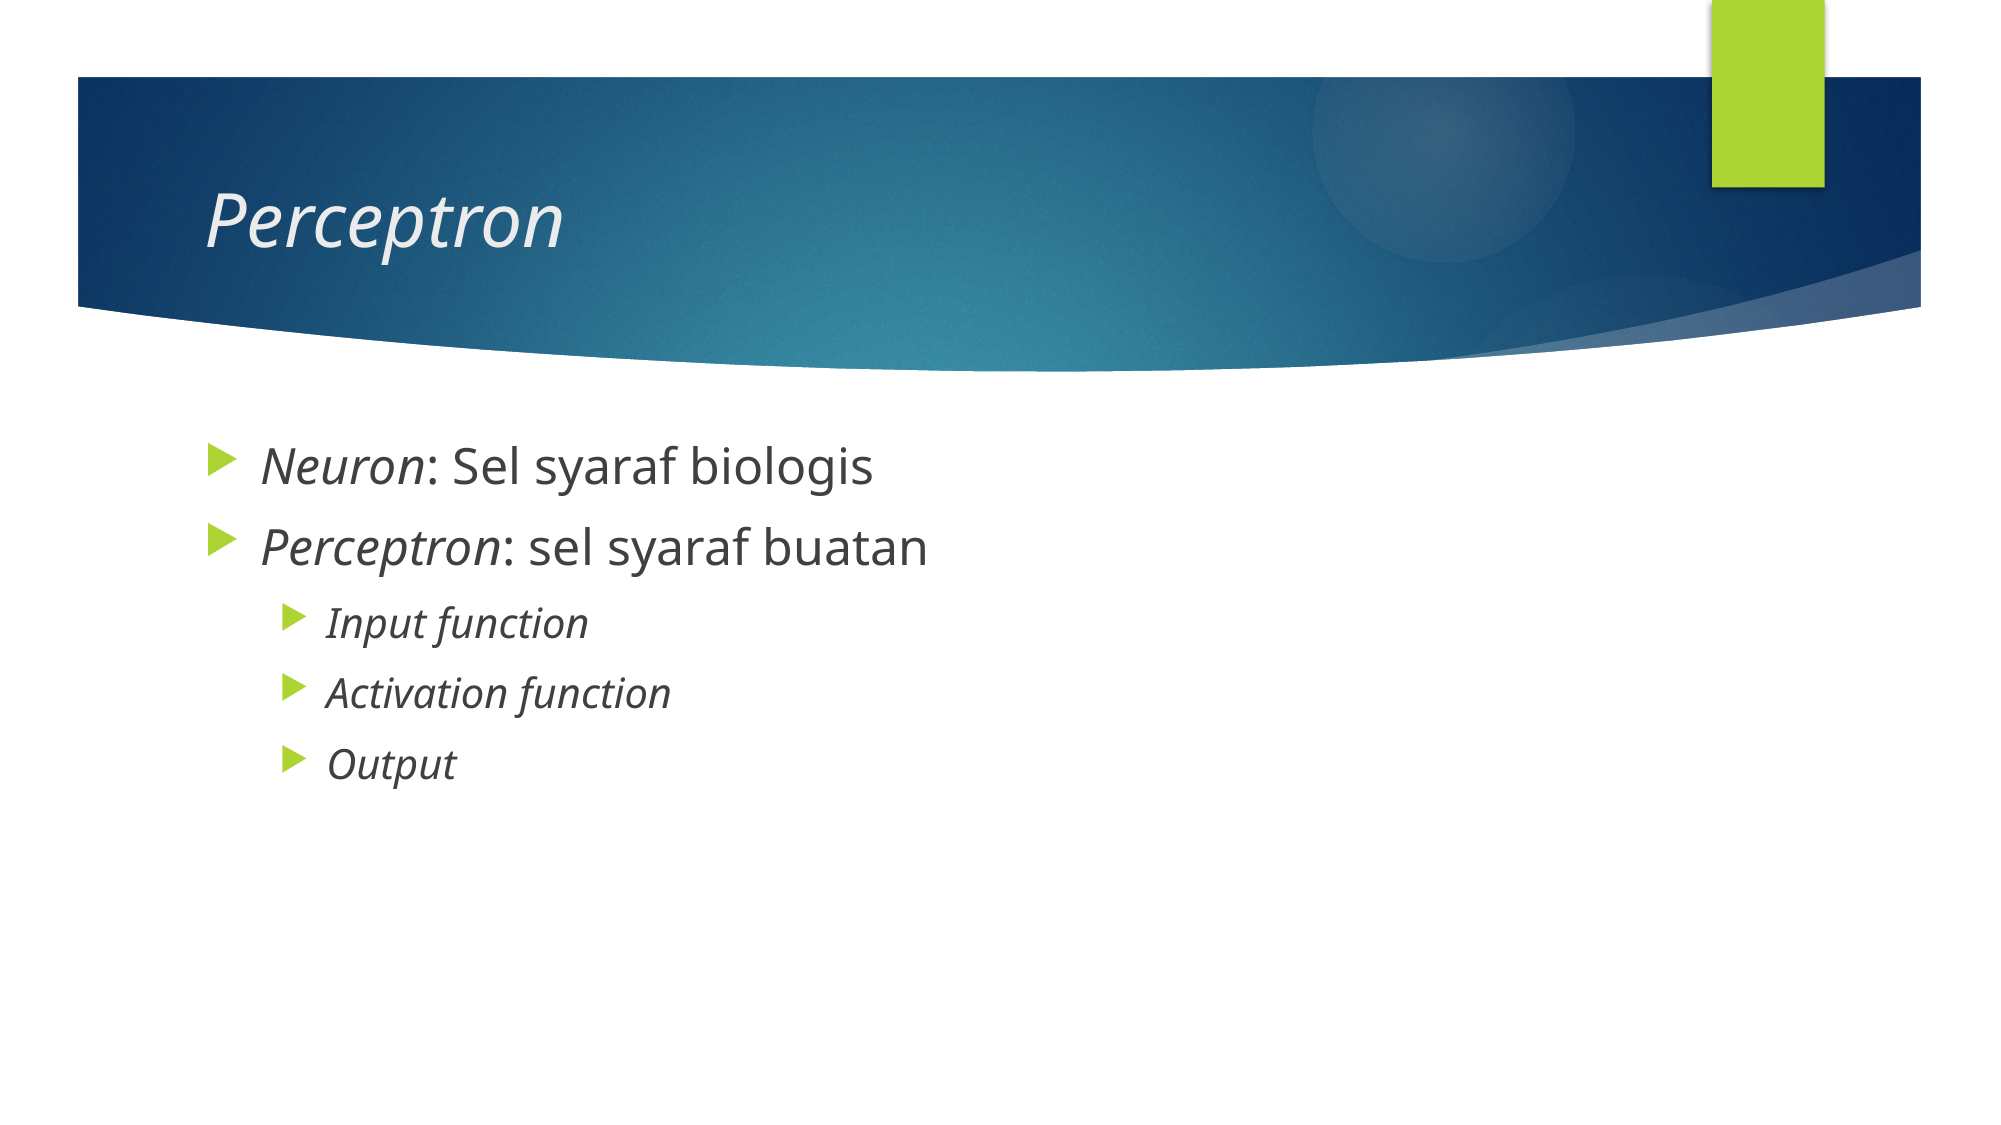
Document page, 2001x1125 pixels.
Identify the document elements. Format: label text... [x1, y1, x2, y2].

list Neuron: Sel syaraf biologis Perceptron: sel syaraf buatan Input function Activation function Output [189, 427, 1627, 988]
title Perceptron [189, 159, 1627, 276]
